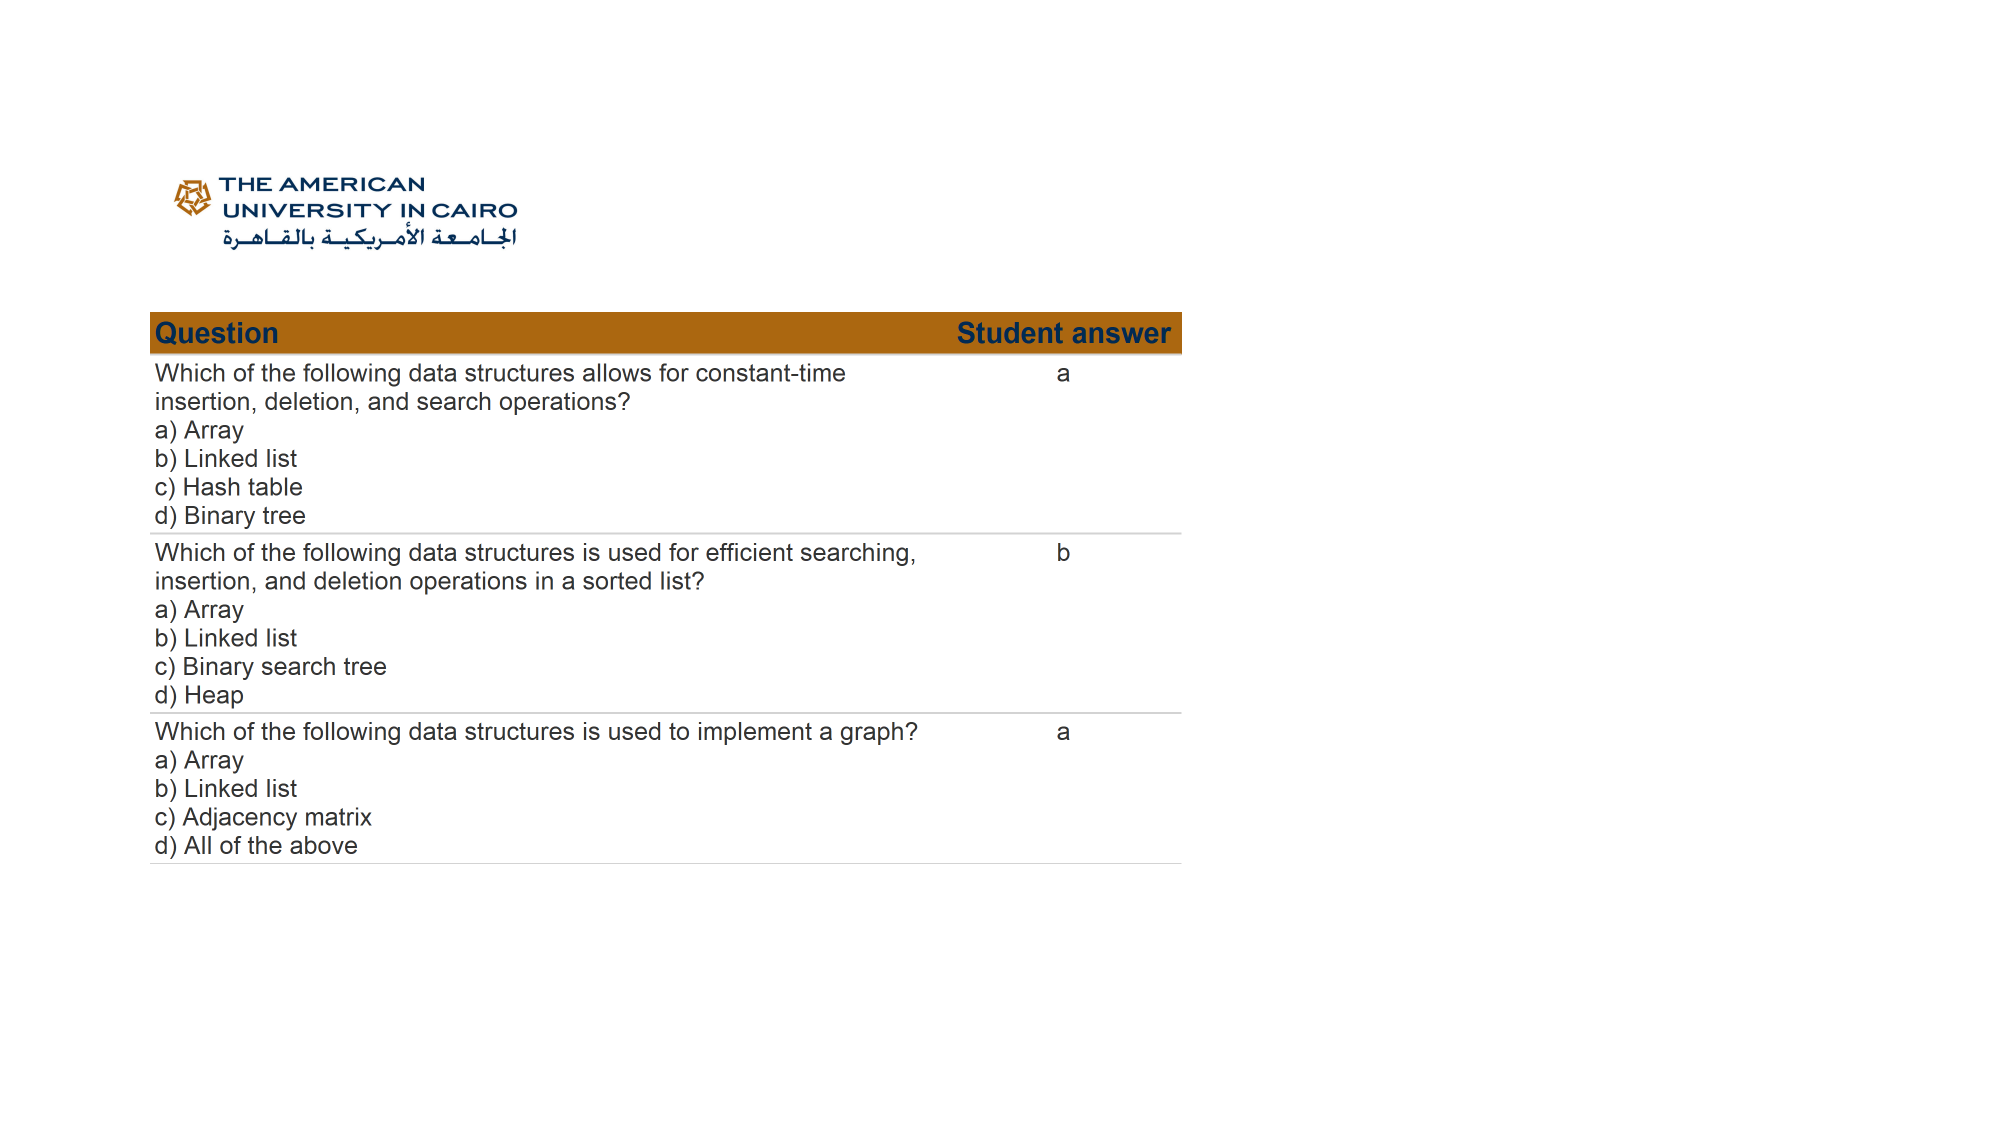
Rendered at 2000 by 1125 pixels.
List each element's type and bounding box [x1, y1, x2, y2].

picture [172, 176, 1163, 252]
picture [149, 311, 1182, 864]
